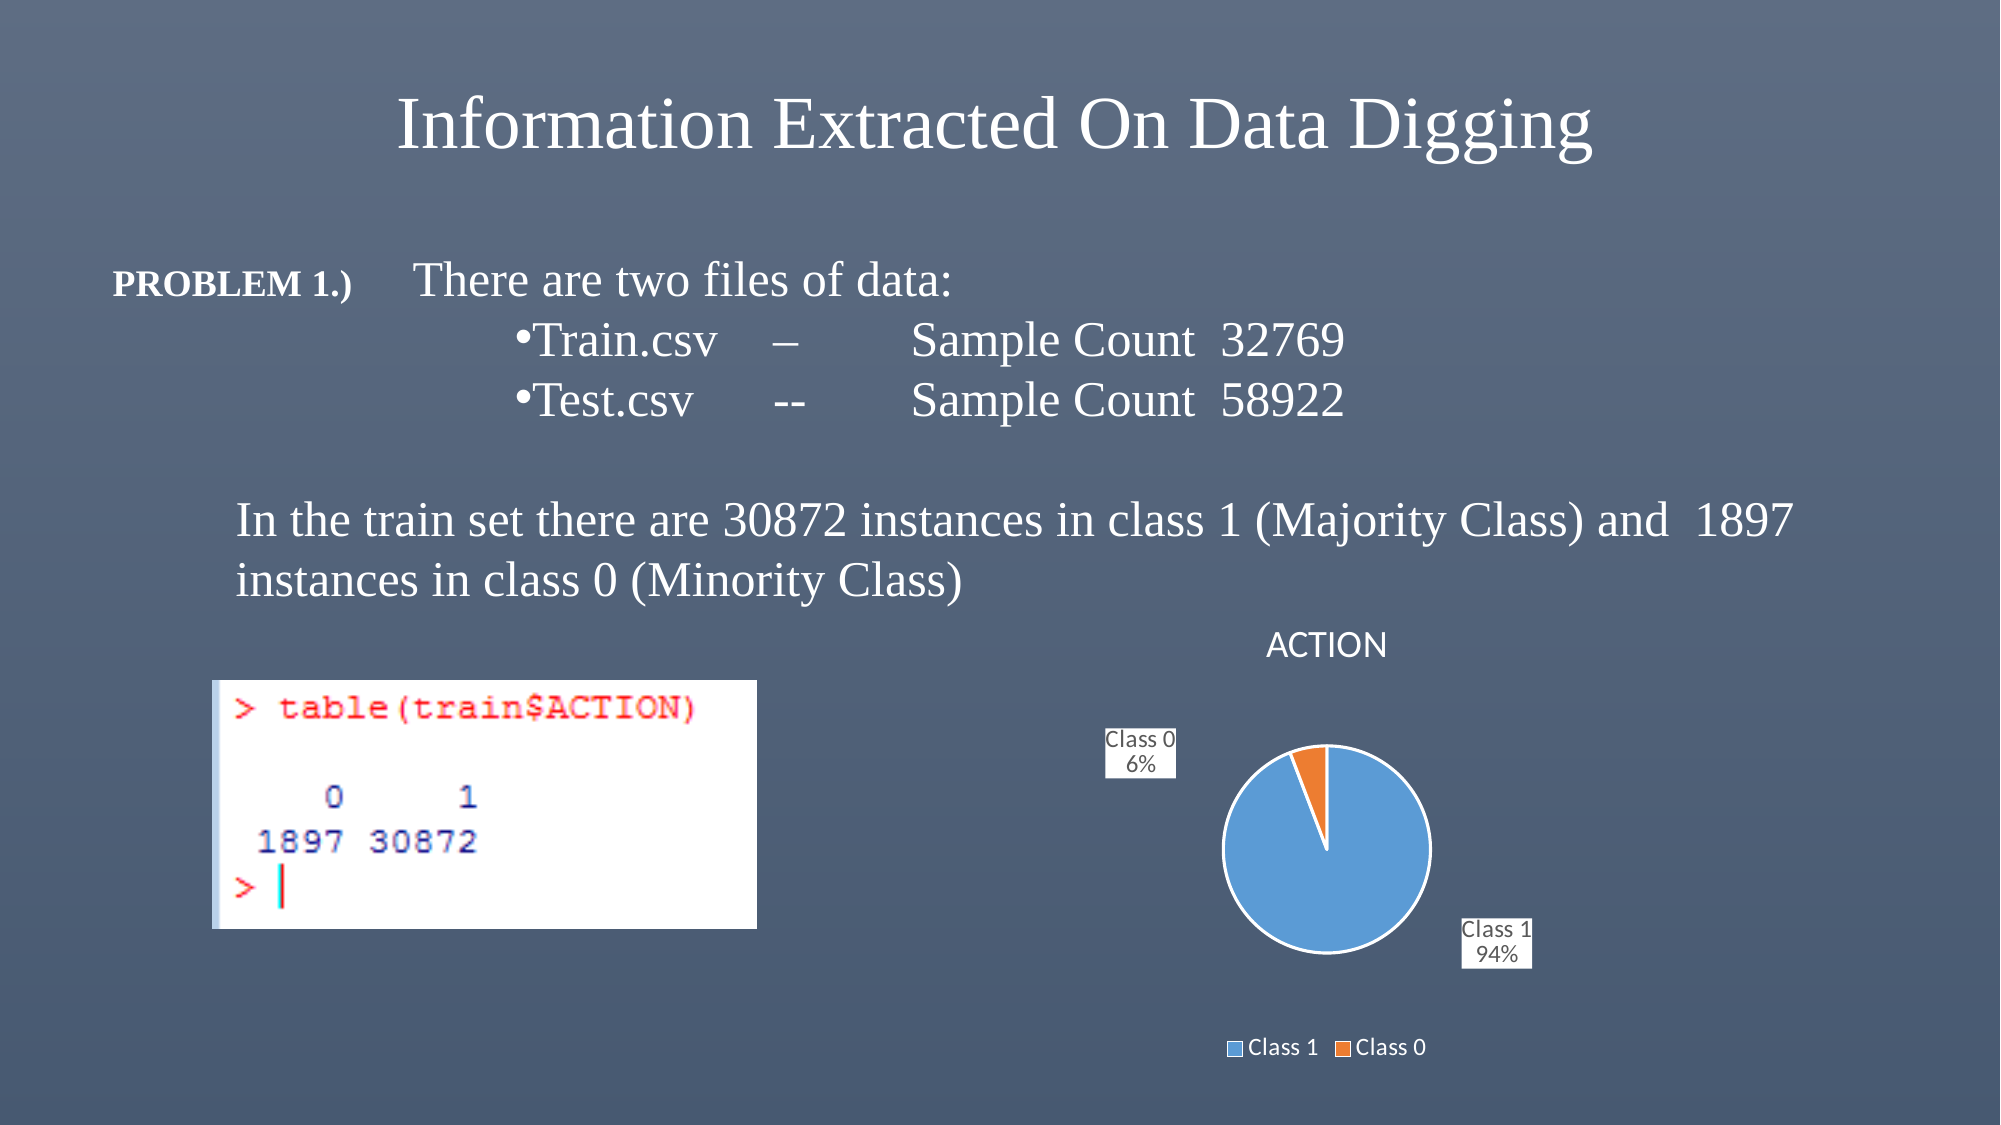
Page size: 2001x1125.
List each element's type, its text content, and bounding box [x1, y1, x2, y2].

chart [1050, 599, 1604, 1068]
text_box Information Extracted On Data Digging [97, 66, 1894, 172]
picture [212, 680, 757, 929]
text_box PROBLEM 1.) There are two files of data: Train.csv – Sample Count 32769 Test.csv -- Sample Count 58922 In the train set there are 30872 instances in class 1 (Majority Class) and 1897 instances in class 0 (Minority Class) [97, 238, 1894, 734]
